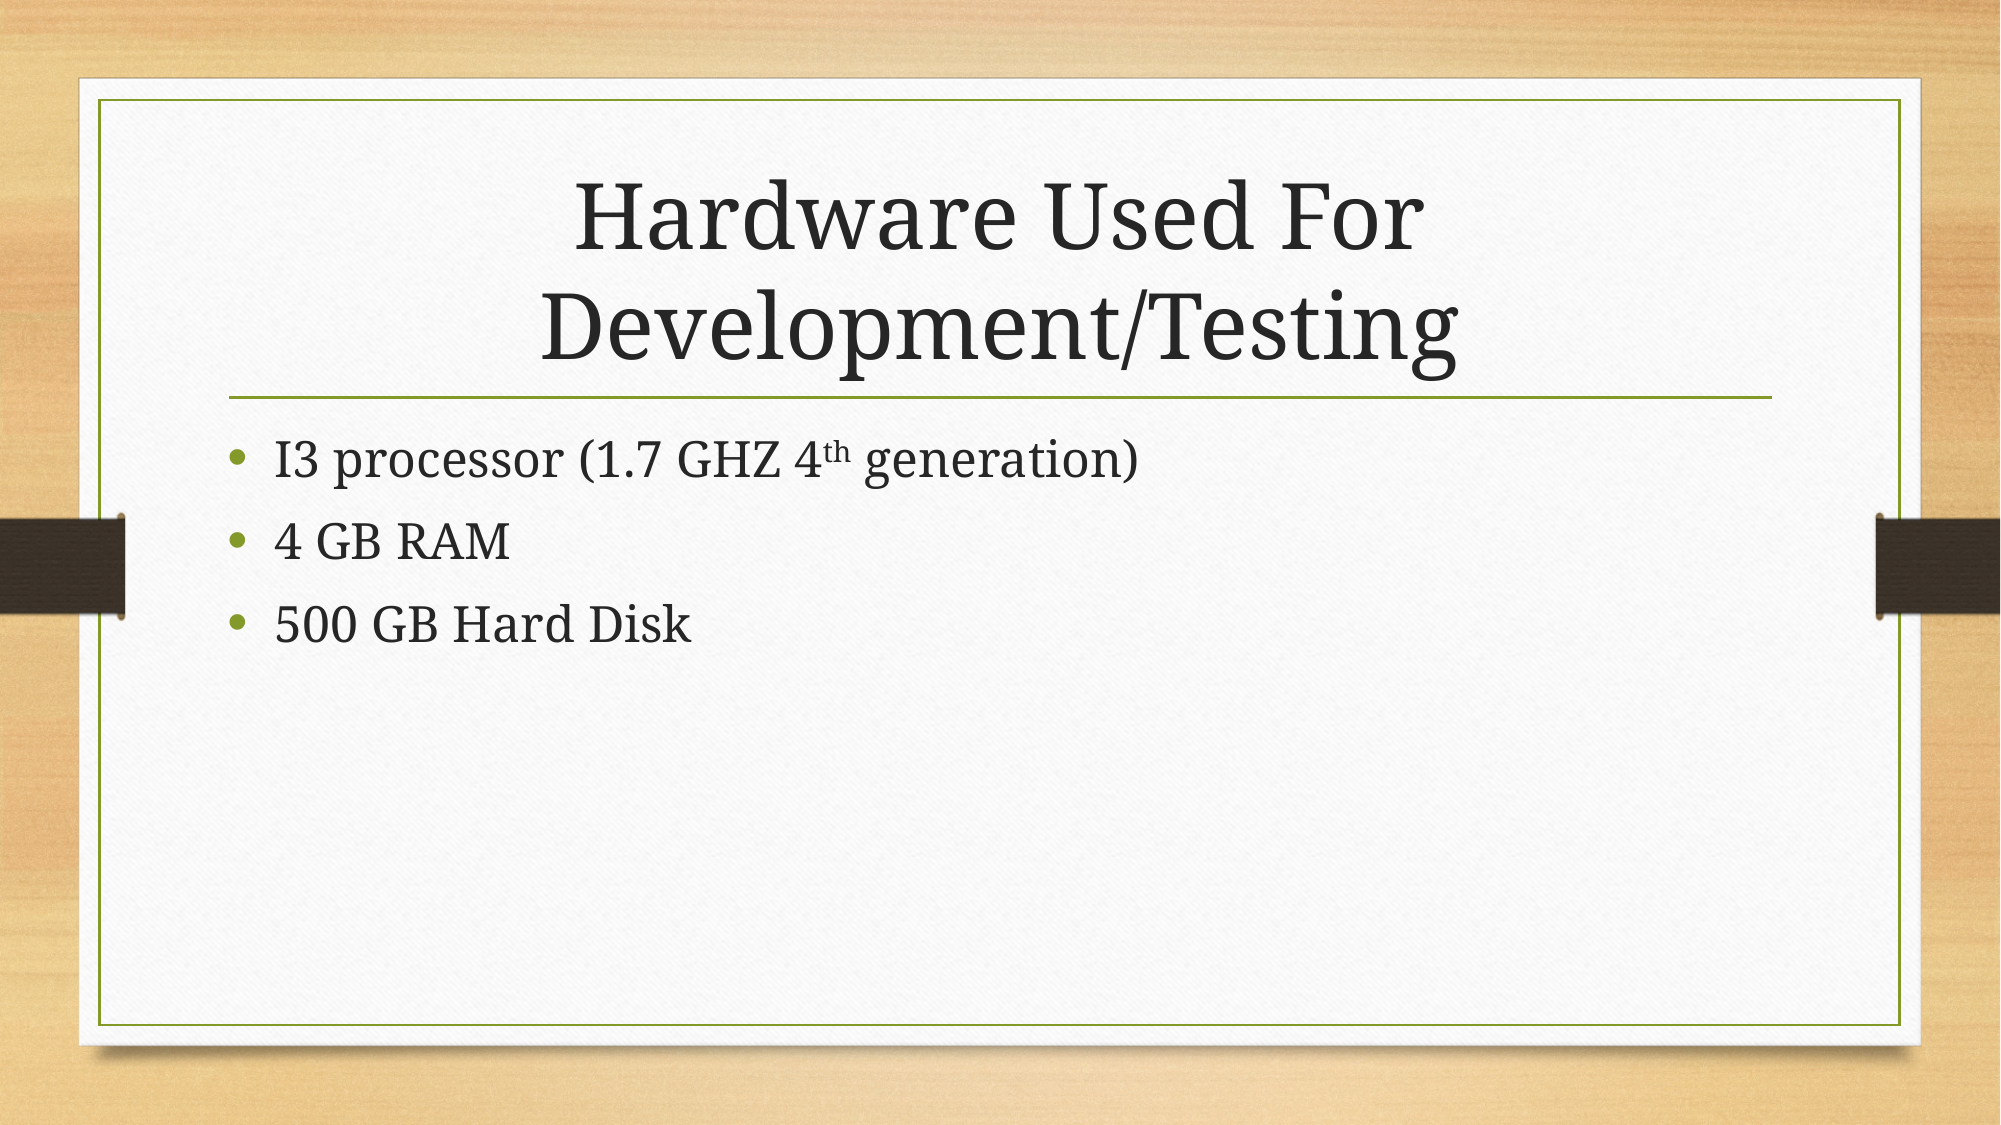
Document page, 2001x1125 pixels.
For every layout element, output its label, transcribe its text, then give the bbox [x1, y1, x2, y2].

title Hardware Used For Development/Testing [212, 161, 1788, 375]
picture [0, 0, 2001, 1125]
list I3 processor (1.7 GHZ 4th generation) 4 GB RAM 500 GB Hard Disk [212, 419, 1788, 964]
